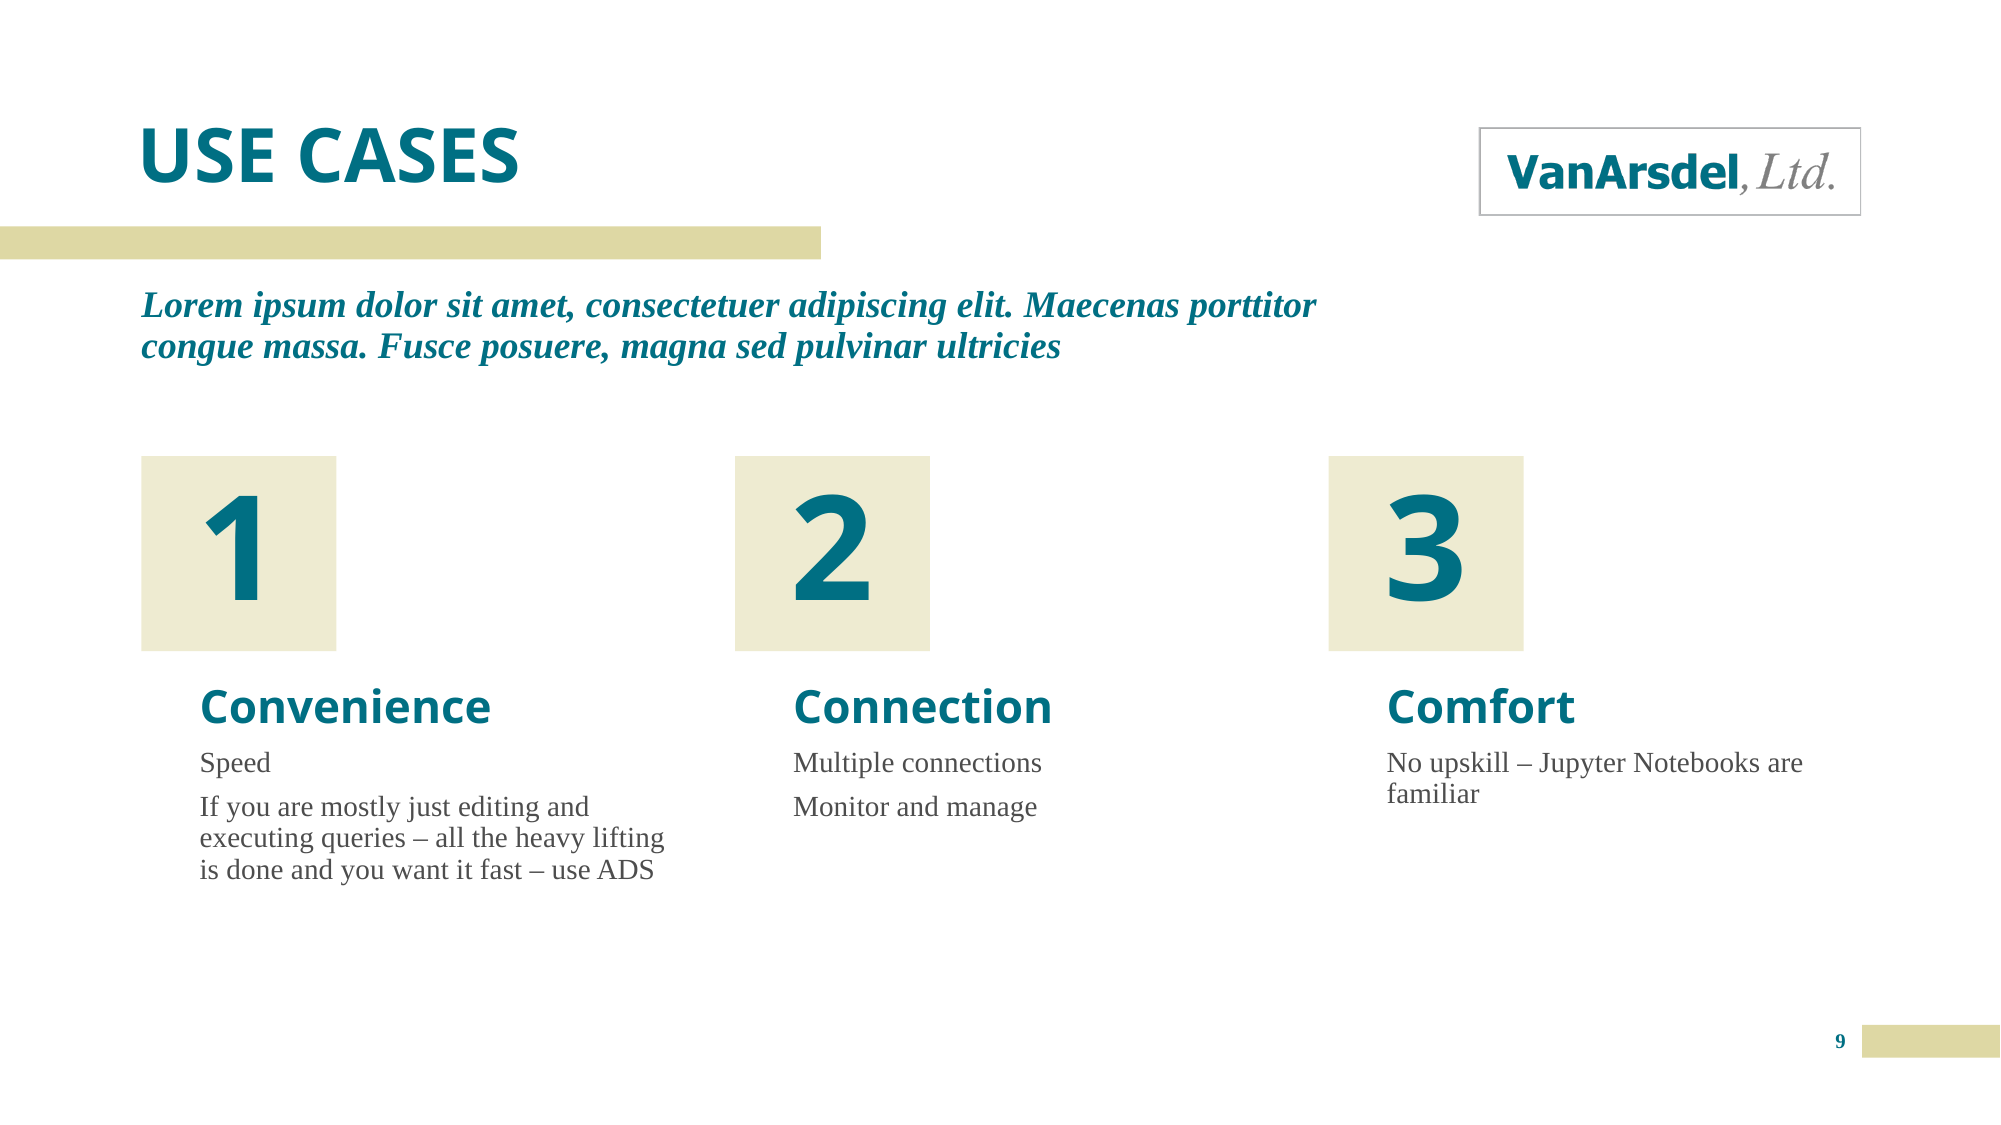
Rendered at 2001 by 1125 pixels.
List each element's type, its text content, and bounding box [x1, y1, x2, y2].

list Multiple connections Monitor and manage [793, 746, 1273, 934]
list Connection [793, 656, 1273, 734]
list 3 [1328, 456, 1524, 652]
list 2 [735, 456, 930, 652]
list Convenience [199, 656, 680, 734]
list 1 [141, 456, 337, 652]
list Speed If you are mostly just editing and executing queries – all the heavy lifting is done and you want it fast – use ADS [199, 746, 680, 934]
slide_number 9 [1818, 1027, 1863, 1065]
title USE CASES [137, 101, 1418, 199]
picture [1478, 126, 1862, 216]
list No upskill – Jupyter Notebooks are familiar [1386, 746, 1867, 934]
list Comfort [1386, 656, 1867, 734]
list Lorem ipsum dolor sit amet, consectetuer adipiscing elit. Maecenas porttitor congue massa. Fusce posuere, magna sed pulvinar ultricies [141, 285, 1422, 440]
